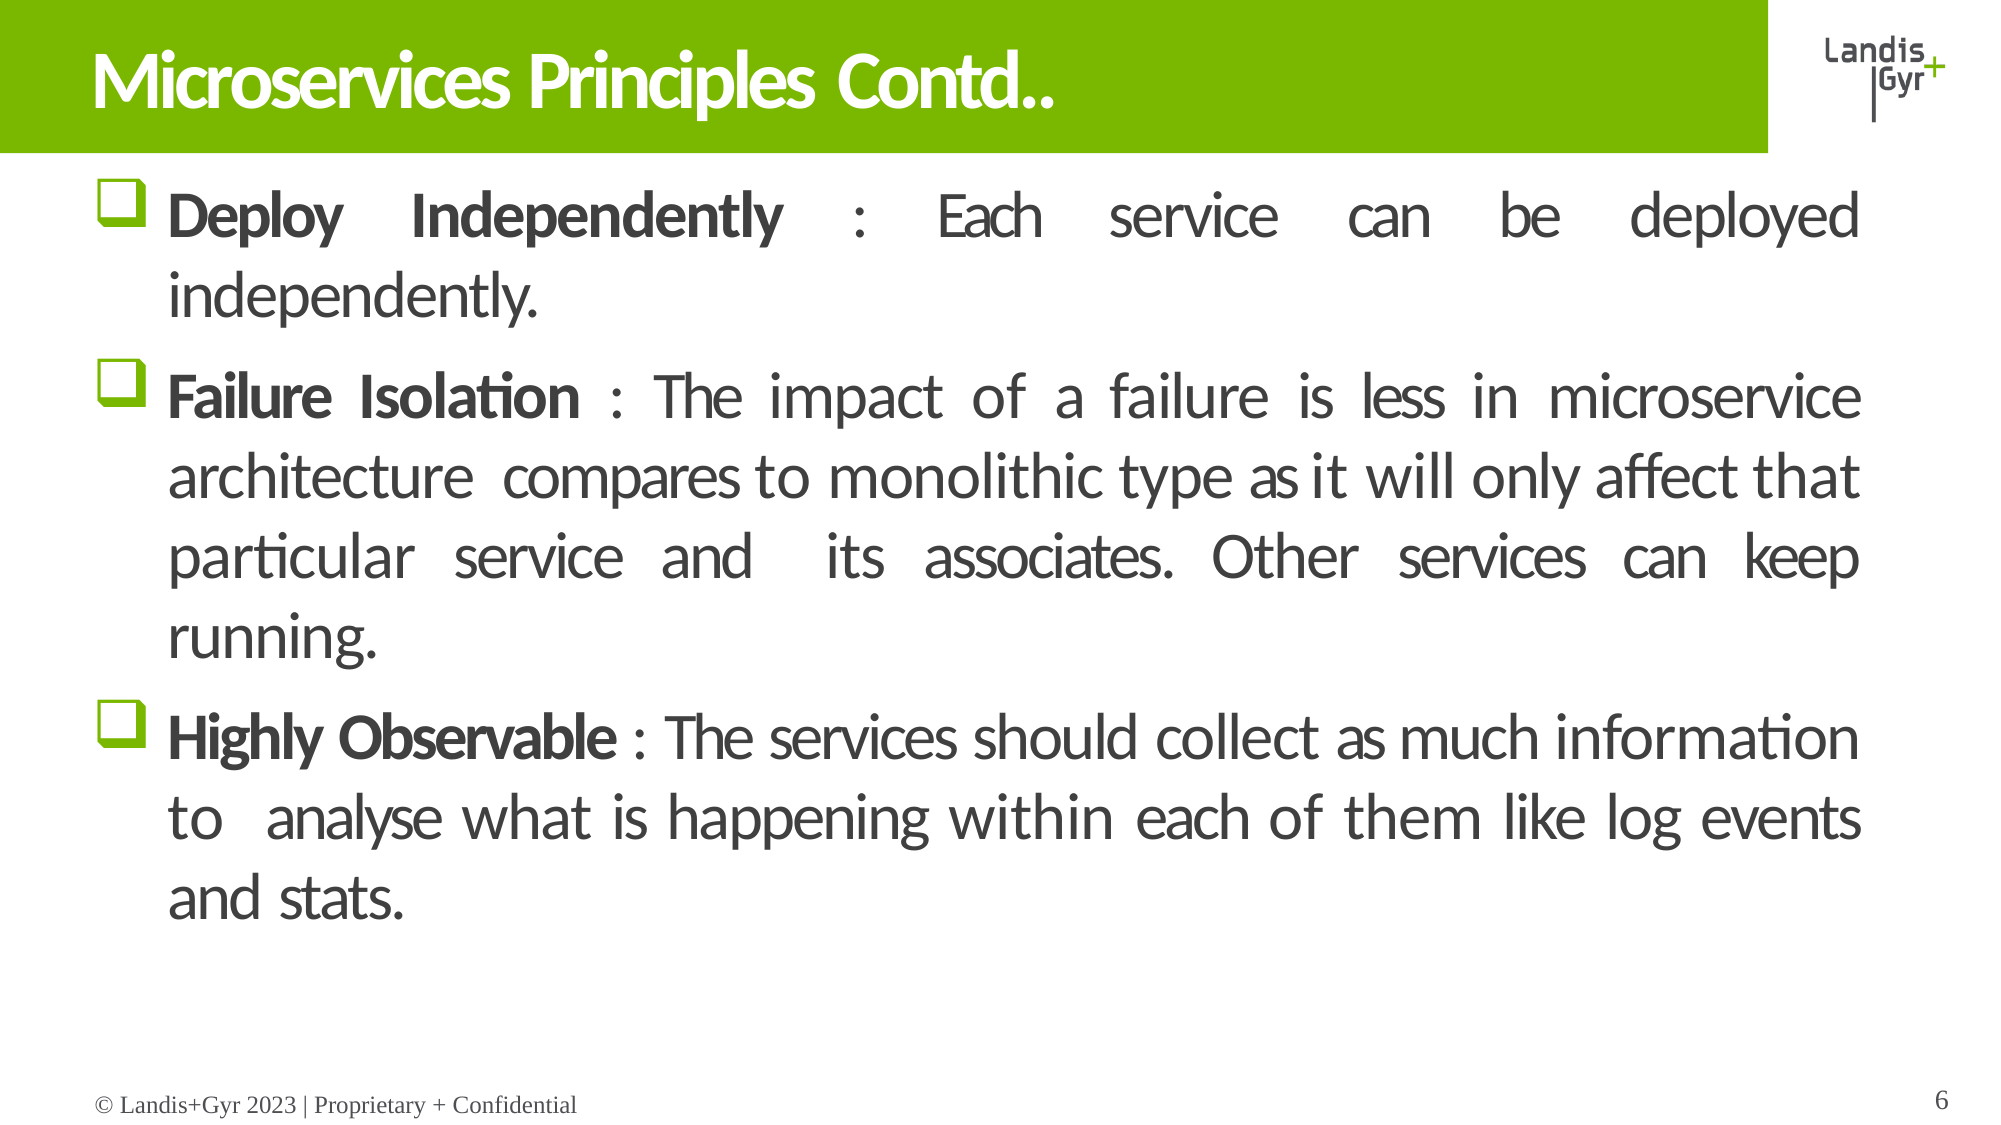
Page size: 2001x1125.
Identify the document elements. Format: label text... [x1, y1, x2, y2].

picture [1794, 6, 1976, 123]
title Microservices Principles Contd.. [78, 7, 1646, 142]
slide_number 6 [1842, 1078, 1961, 1119]
list Deploy Independently : Each service can be deployed independently. Failure Isolation : The impact of a failure is less in microservice architecture compares to monolithic type as it will only affect that particular service and its associates. Other services can keep running. Highly Observable : The services should collect as much information to analyse what is happening within each of them like log events and stats. [78, 165, 1874, 1032]
